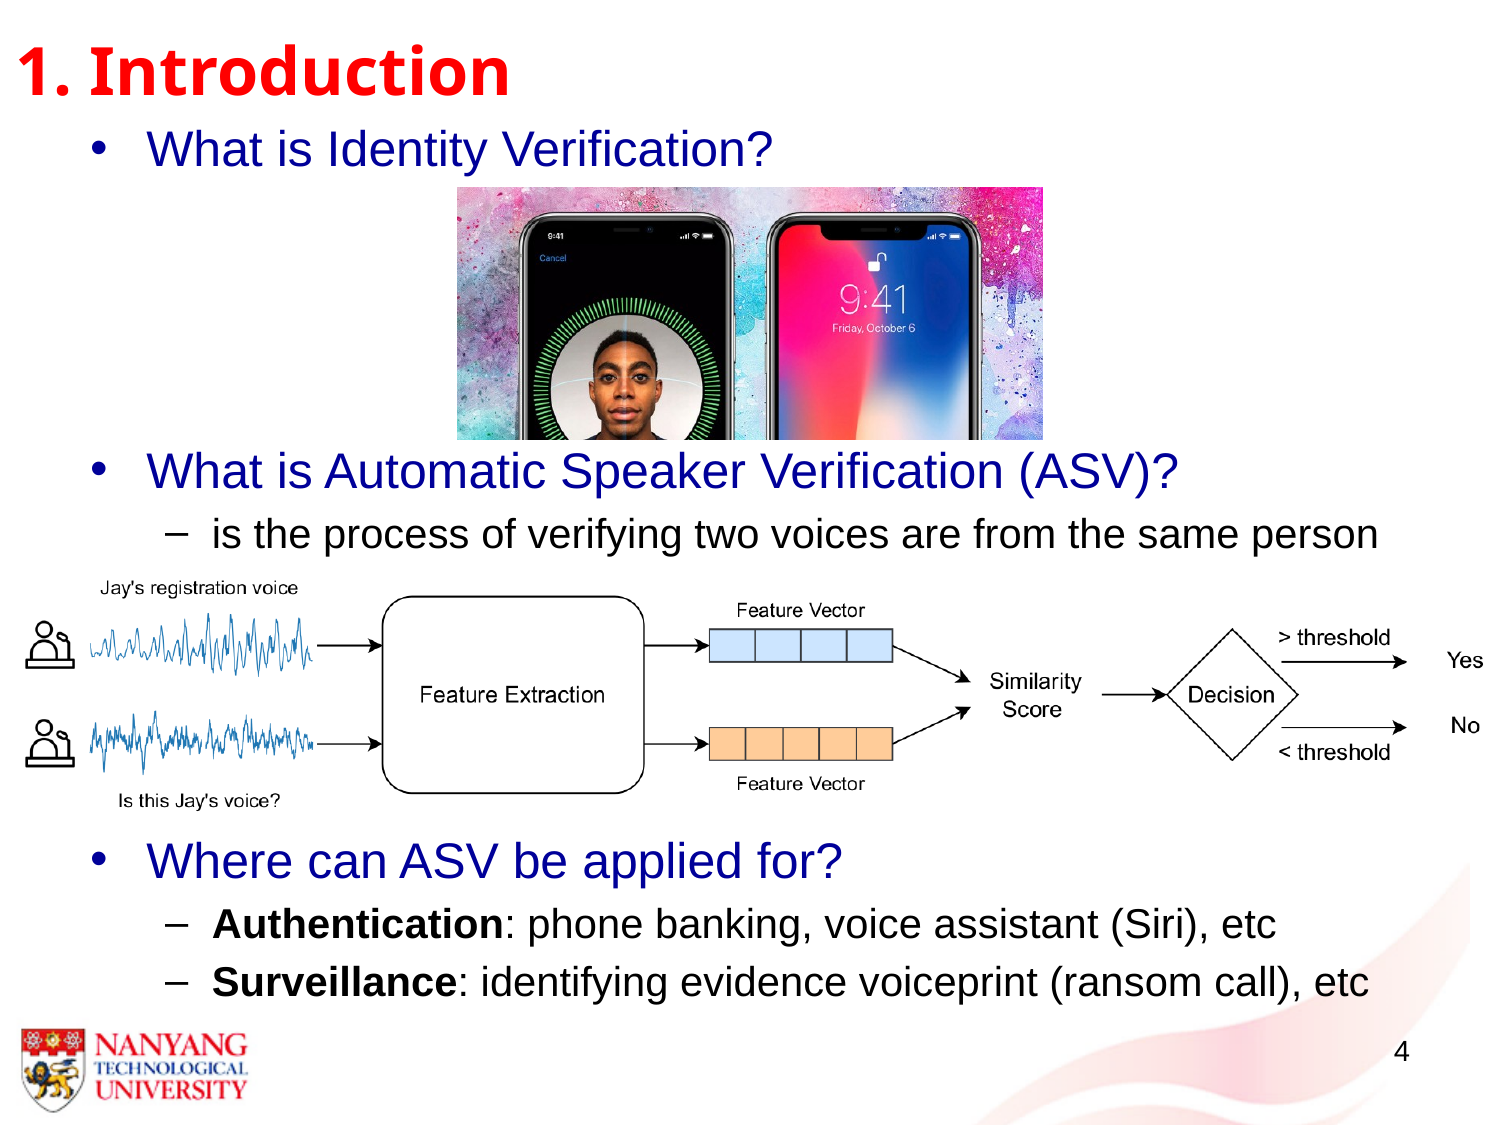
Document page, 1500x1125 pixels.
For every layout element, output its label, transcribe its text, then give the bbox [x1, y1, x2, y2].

list What is Automatic Speaker Verification (ASV)? is the process of verifying two voices are from the same person [75, 430, 1488, 572]
list What is Identity Verification? [75, 109, 1488, 188]
slide_number ‹#› [1074, 1024, 1425, 1103]
title 1. Introduction [0, 0, 1500, 138]
list Where can ASV be applied for? Authentication: phone banking, voice assistant (Siri), etc Surveillance: identifying evidence voiceprint (ransom call), etc [75, 824, 1425, 1023]
picture [0, 138, 1488, 1125]
